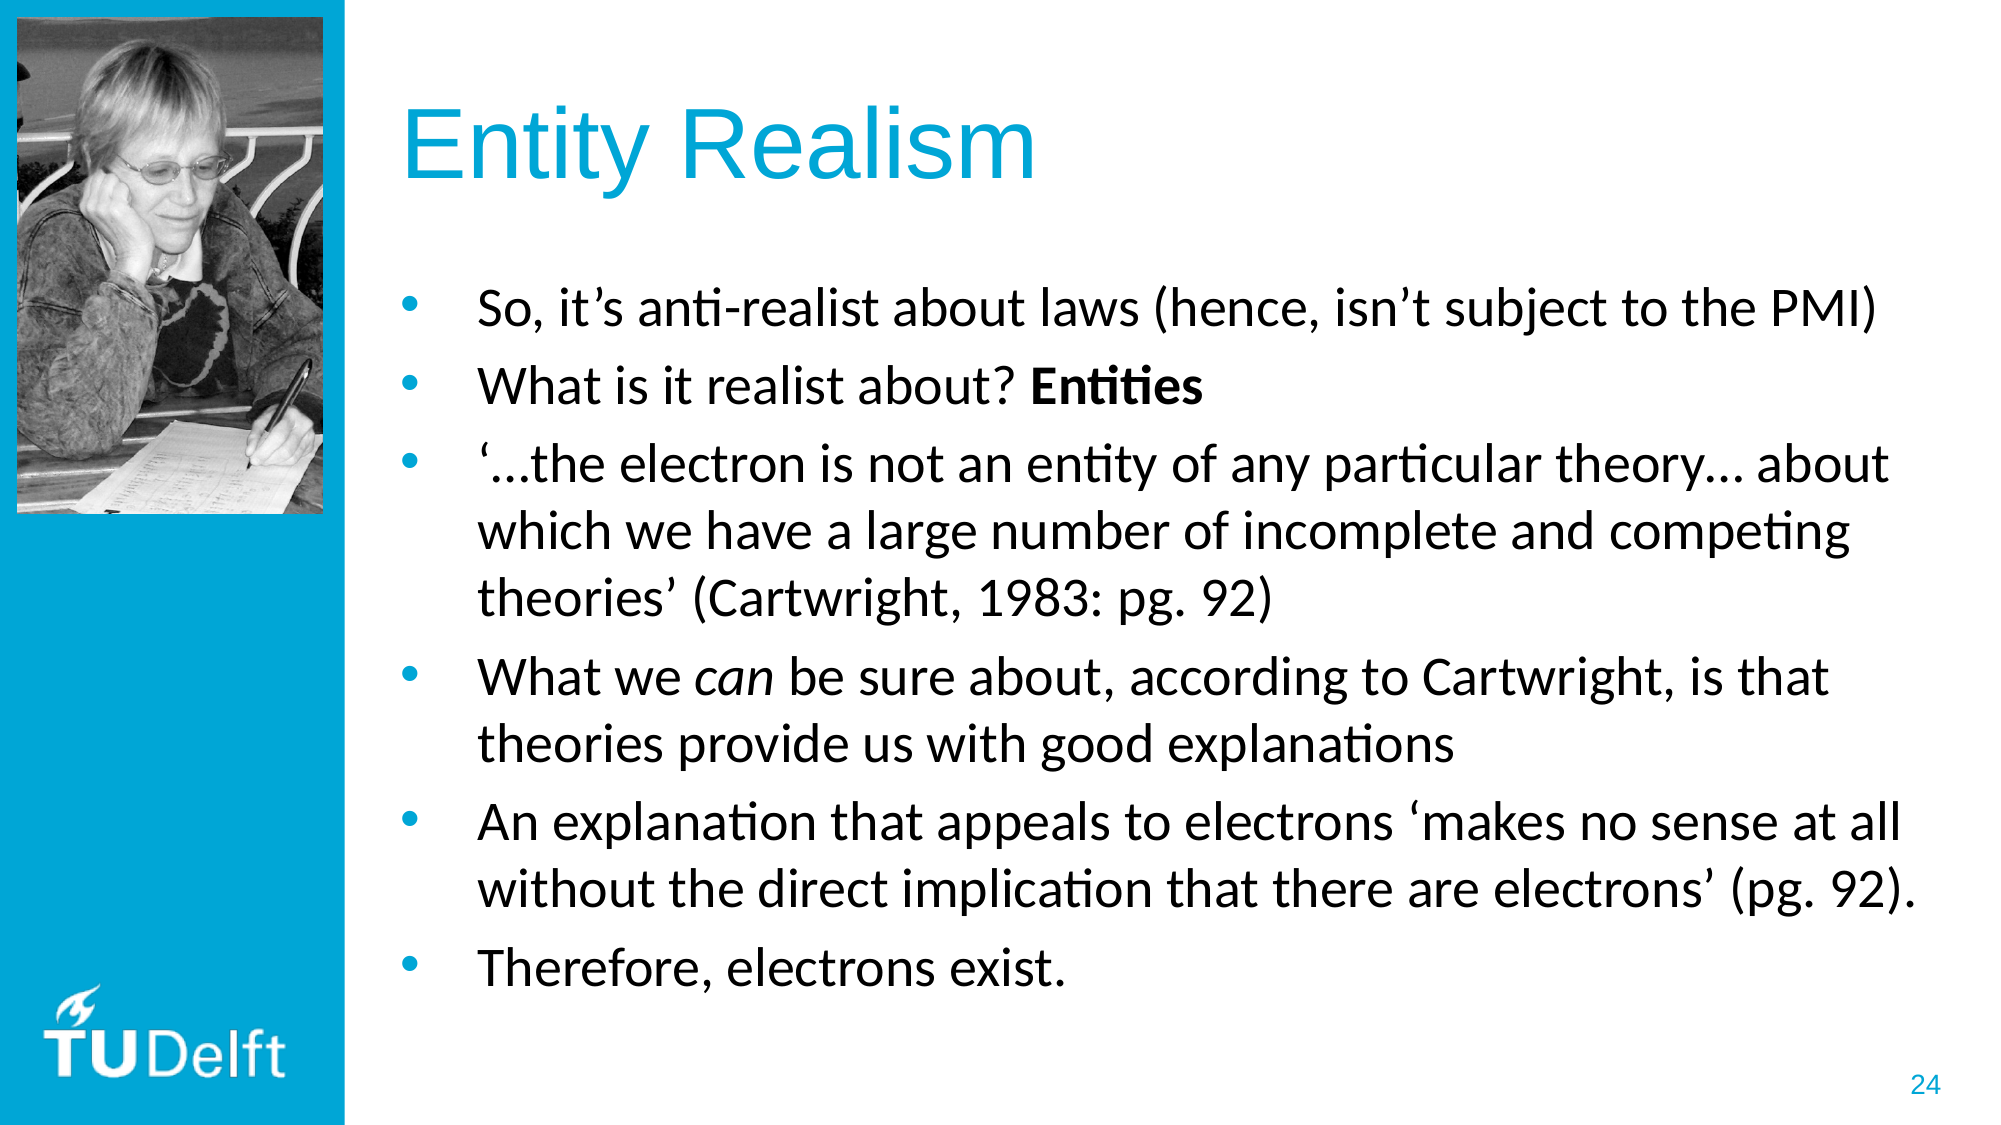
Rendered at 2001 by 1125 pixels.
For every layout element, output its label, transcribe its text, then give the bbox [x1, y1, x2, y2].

picture [18, 18, 322, 513]
list So, it’s anti-realist about laws (hence, isn’t subject to the PMI) What is it realist about? Entities ‘…the electron is not an entity of any particular theory… about which we have a large number of incomplete and competing theories’ (Cartwright, 1983: pg. 92) What we can be sure about, according to Cartwright, is that theories provide us with good explanations An explanation that appeals to electrons ‘makes no sense at all without the direct implication that there are electrons’ (pg. 92). Therefore, electrons exist. [385, 262, 1940, 1025]
title Entity Realism [385, 45, 1940, 233]
